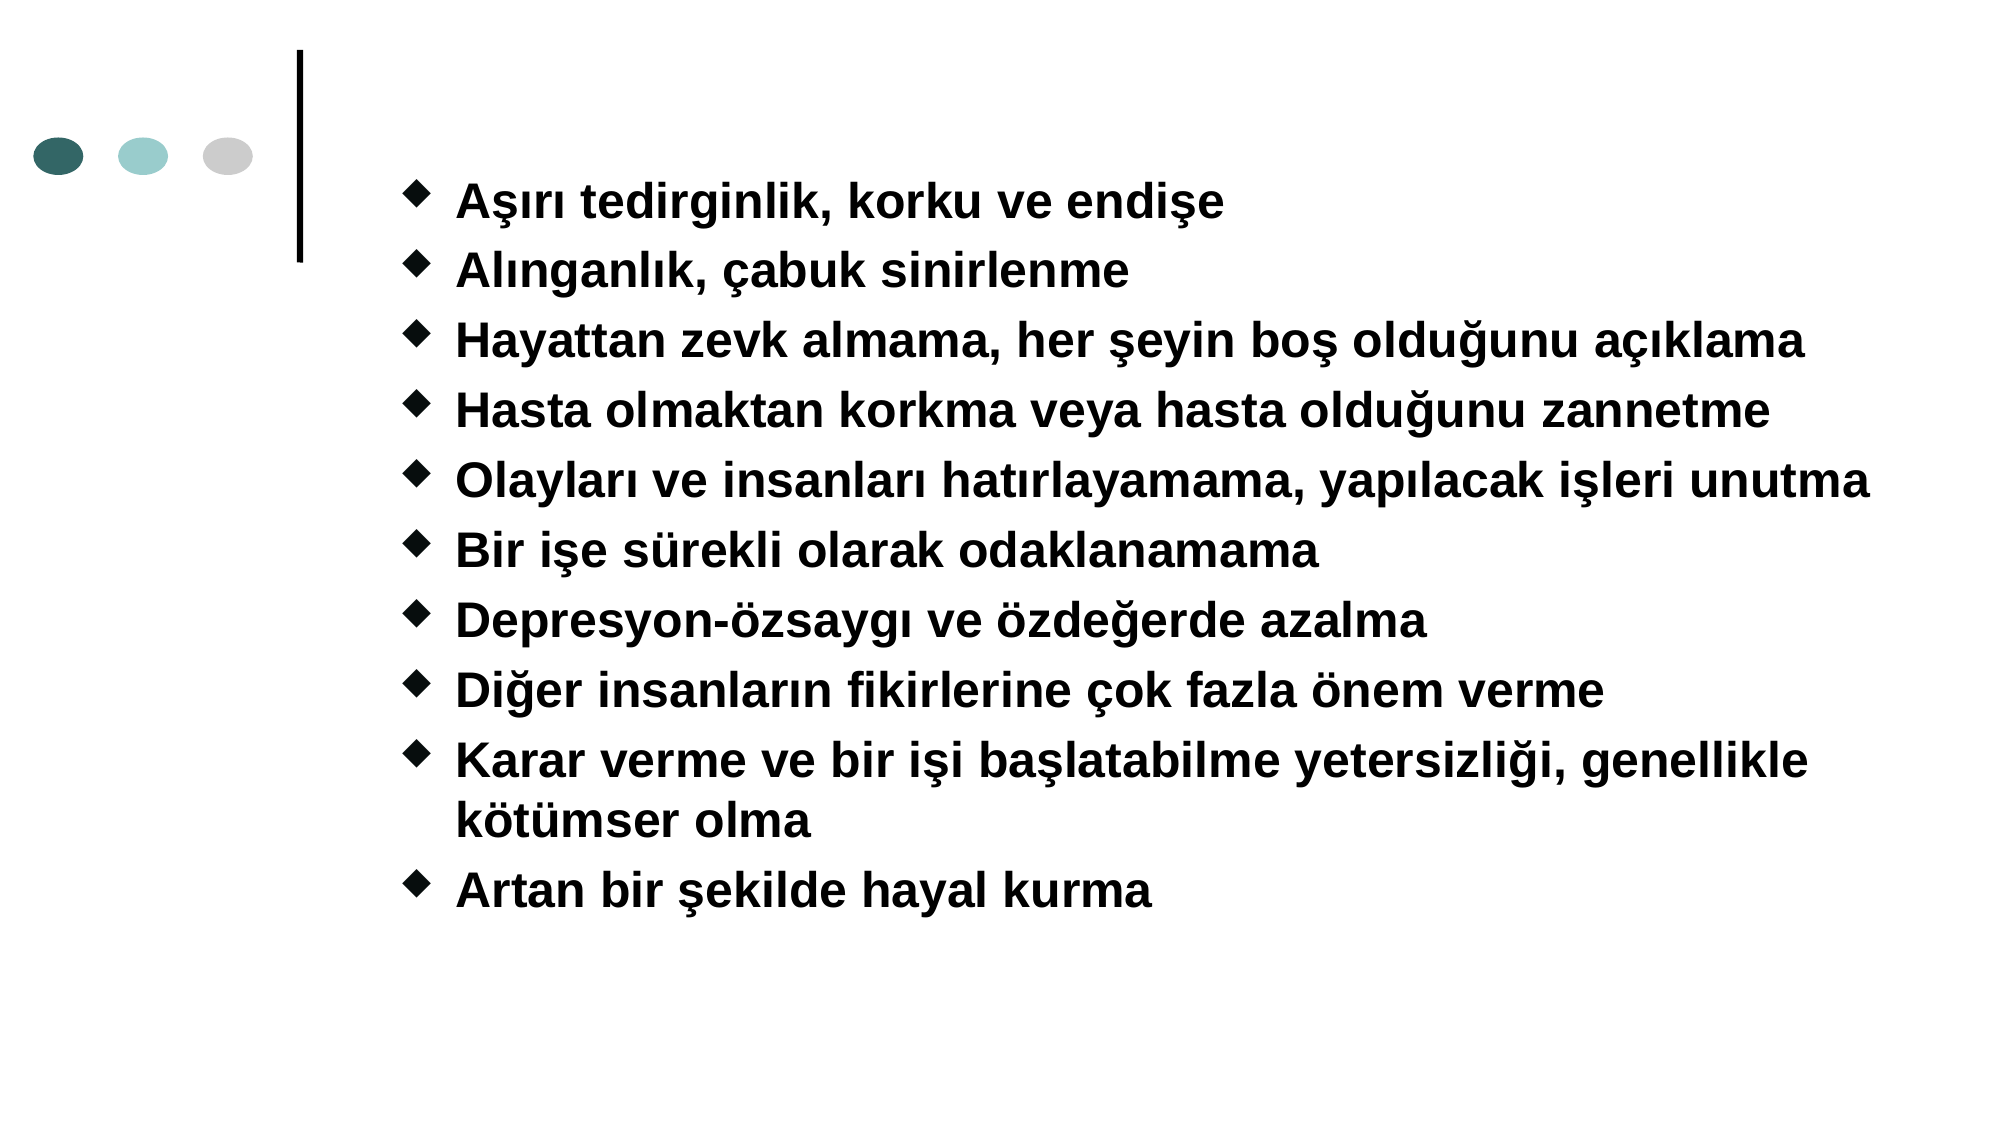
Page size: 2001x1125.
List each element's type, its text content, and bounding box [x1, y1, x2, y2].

list Aşırı tedirginlik, korku ve endişe Alınganlık, çabuk sinirlenme Hayattan zevk almama, her şeyin boş olduğunu açıklama Hasta olmaktan korkma veya hasta olduğunu zannetme Olayları ve insanları hatırlayamama, yapılacak işleri unutma Bir işe sürekli olarak odaklanamama Depresyon-özsaygı ve özdeğerde azalma Diğer insanların fikirlerine çok fazla önem verme Karar verme ve bir işi başlatabilme yetersizliği, genellikle kötümser olma Artan bir şekilde hayal kurma [384, 160, 1924, 941]
